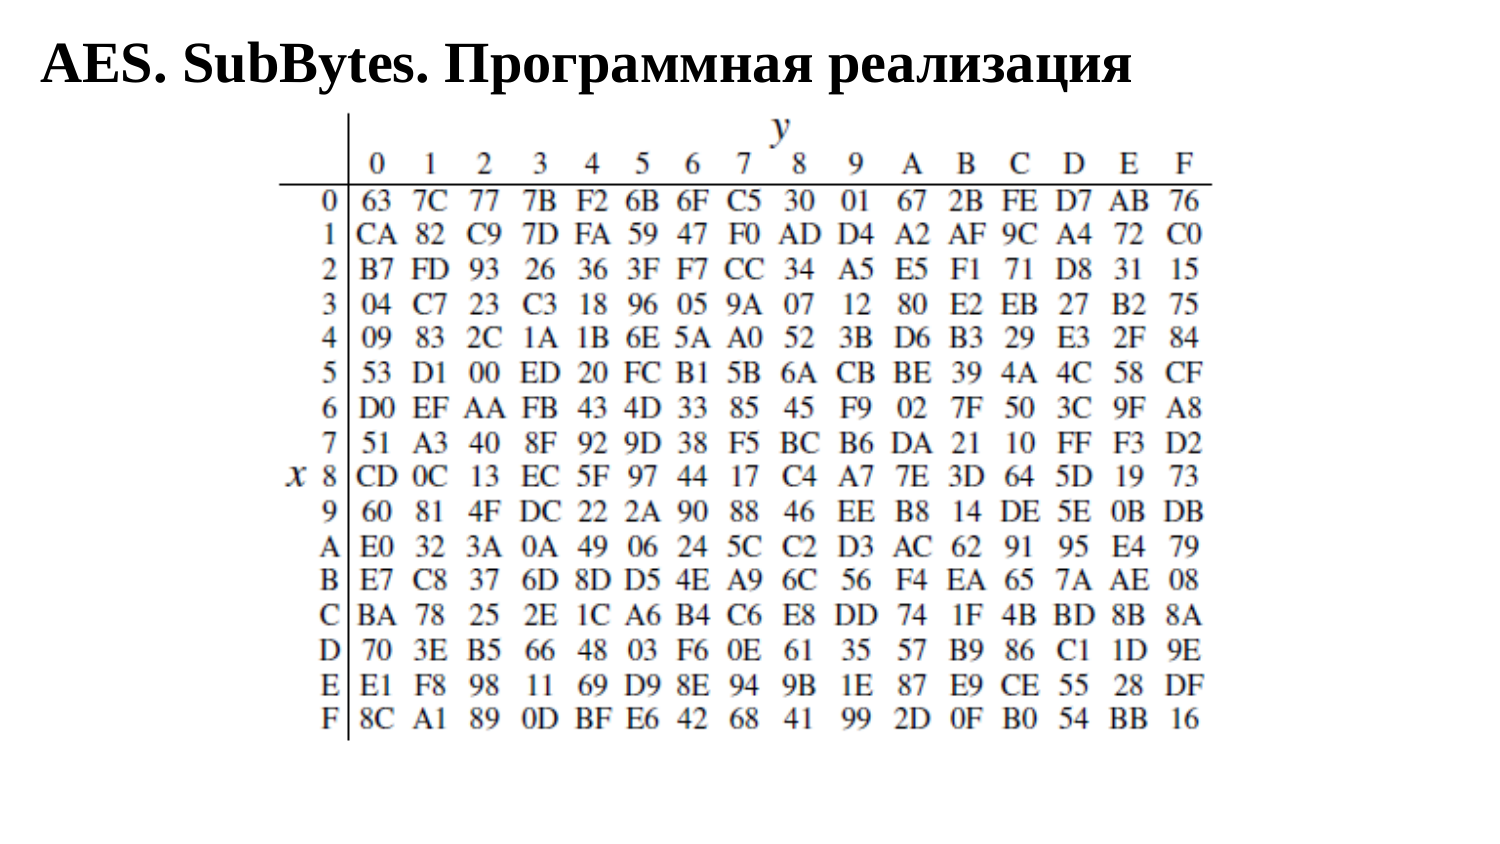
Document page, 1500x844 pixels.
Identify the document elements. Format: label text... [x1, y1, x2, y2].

title AES. SubBytes. Программная реализация [25, 14, 1206, 103]
picture [266, 102, 1234, 783]
